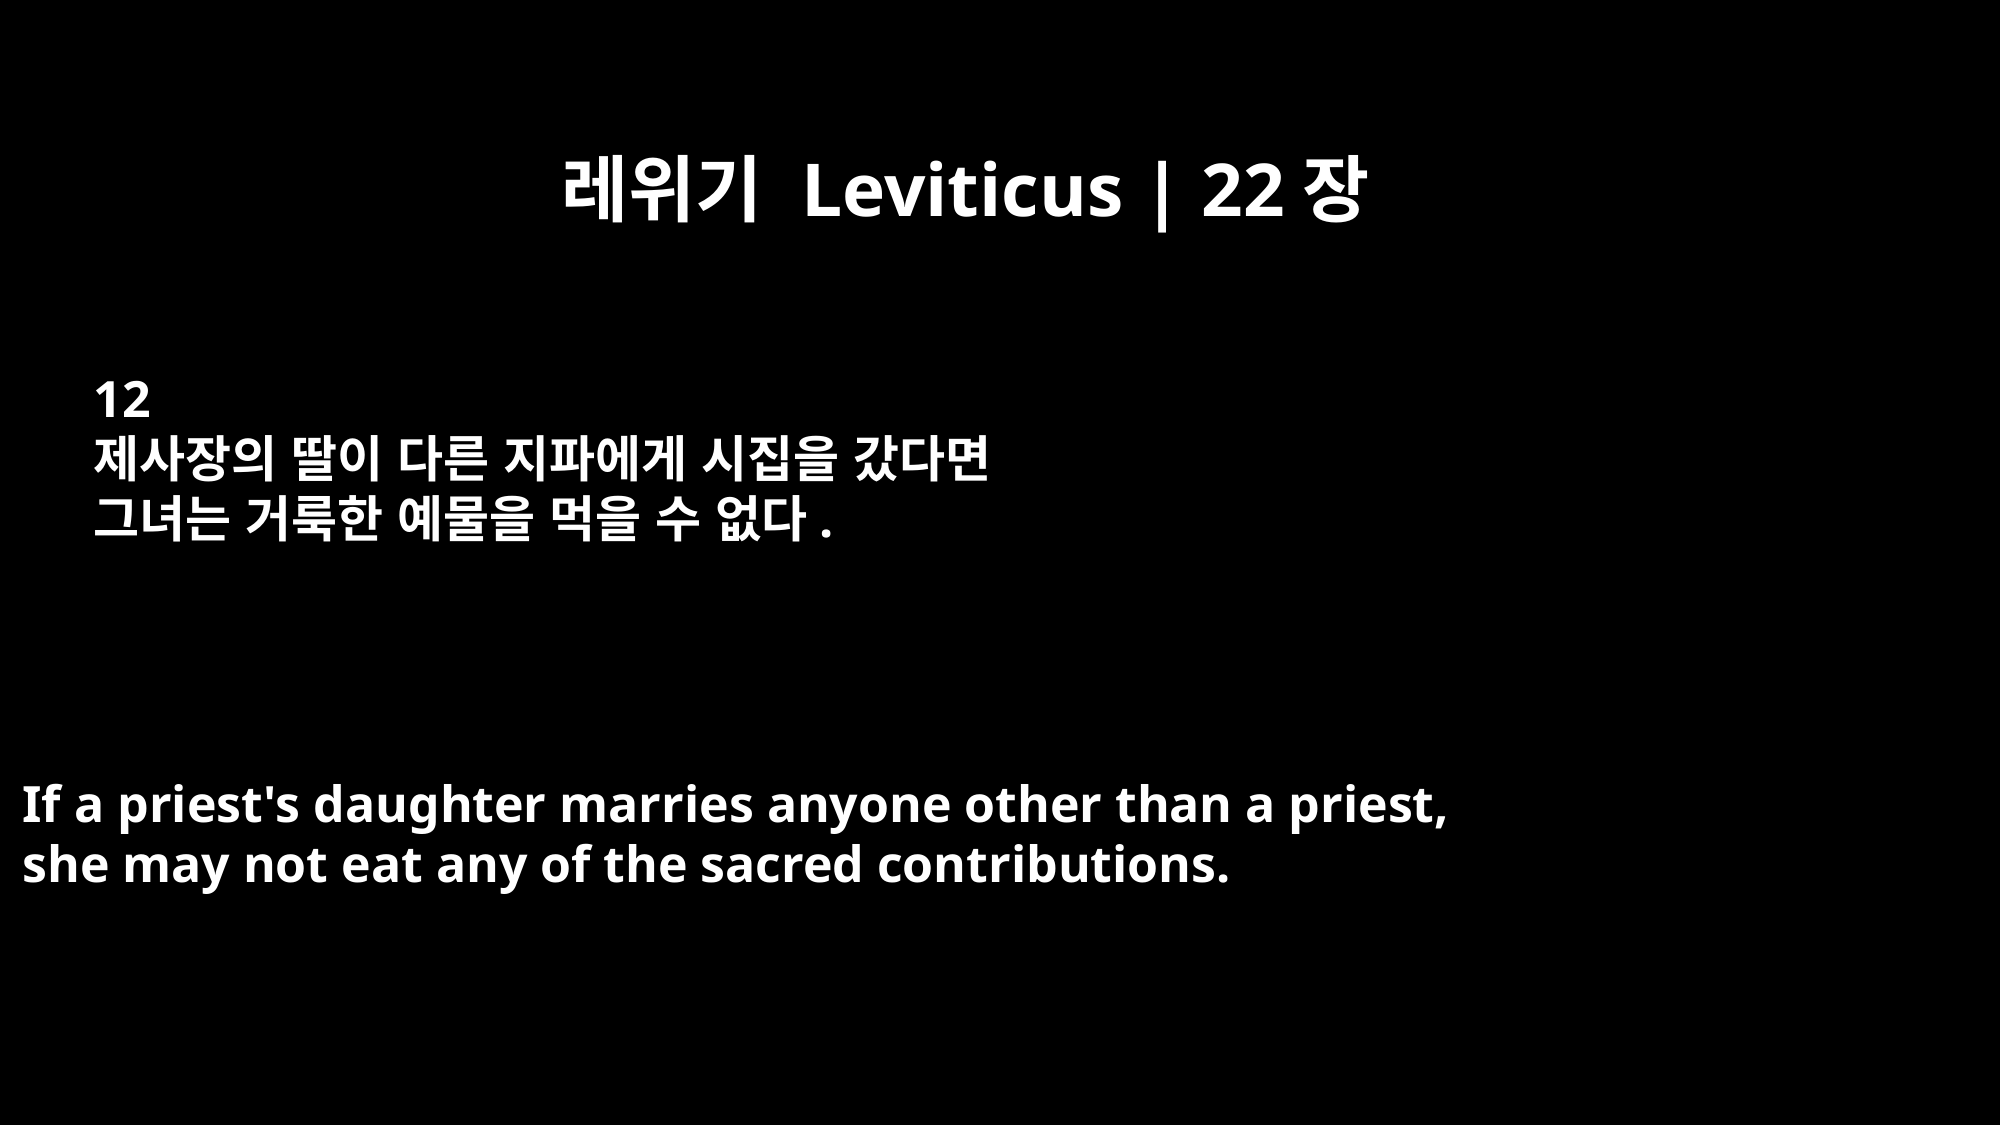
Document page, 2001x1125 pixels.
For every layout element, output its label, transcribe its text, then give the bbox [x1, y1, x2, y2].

text_box If a priest's daughter marries anyone other than a priest, she may not eat any of the sacred contributions. [7, 764, 1465, 900]
text_box 12 제사장의 딸이 다른 지파에게 시집을 갔다면 그녀는 거룩한 예물을 먹을 수 없다. [78, 359, 1007, 555]
text_box 레위기 Leviticus | 22장 [546, 136, 1386, 239]
